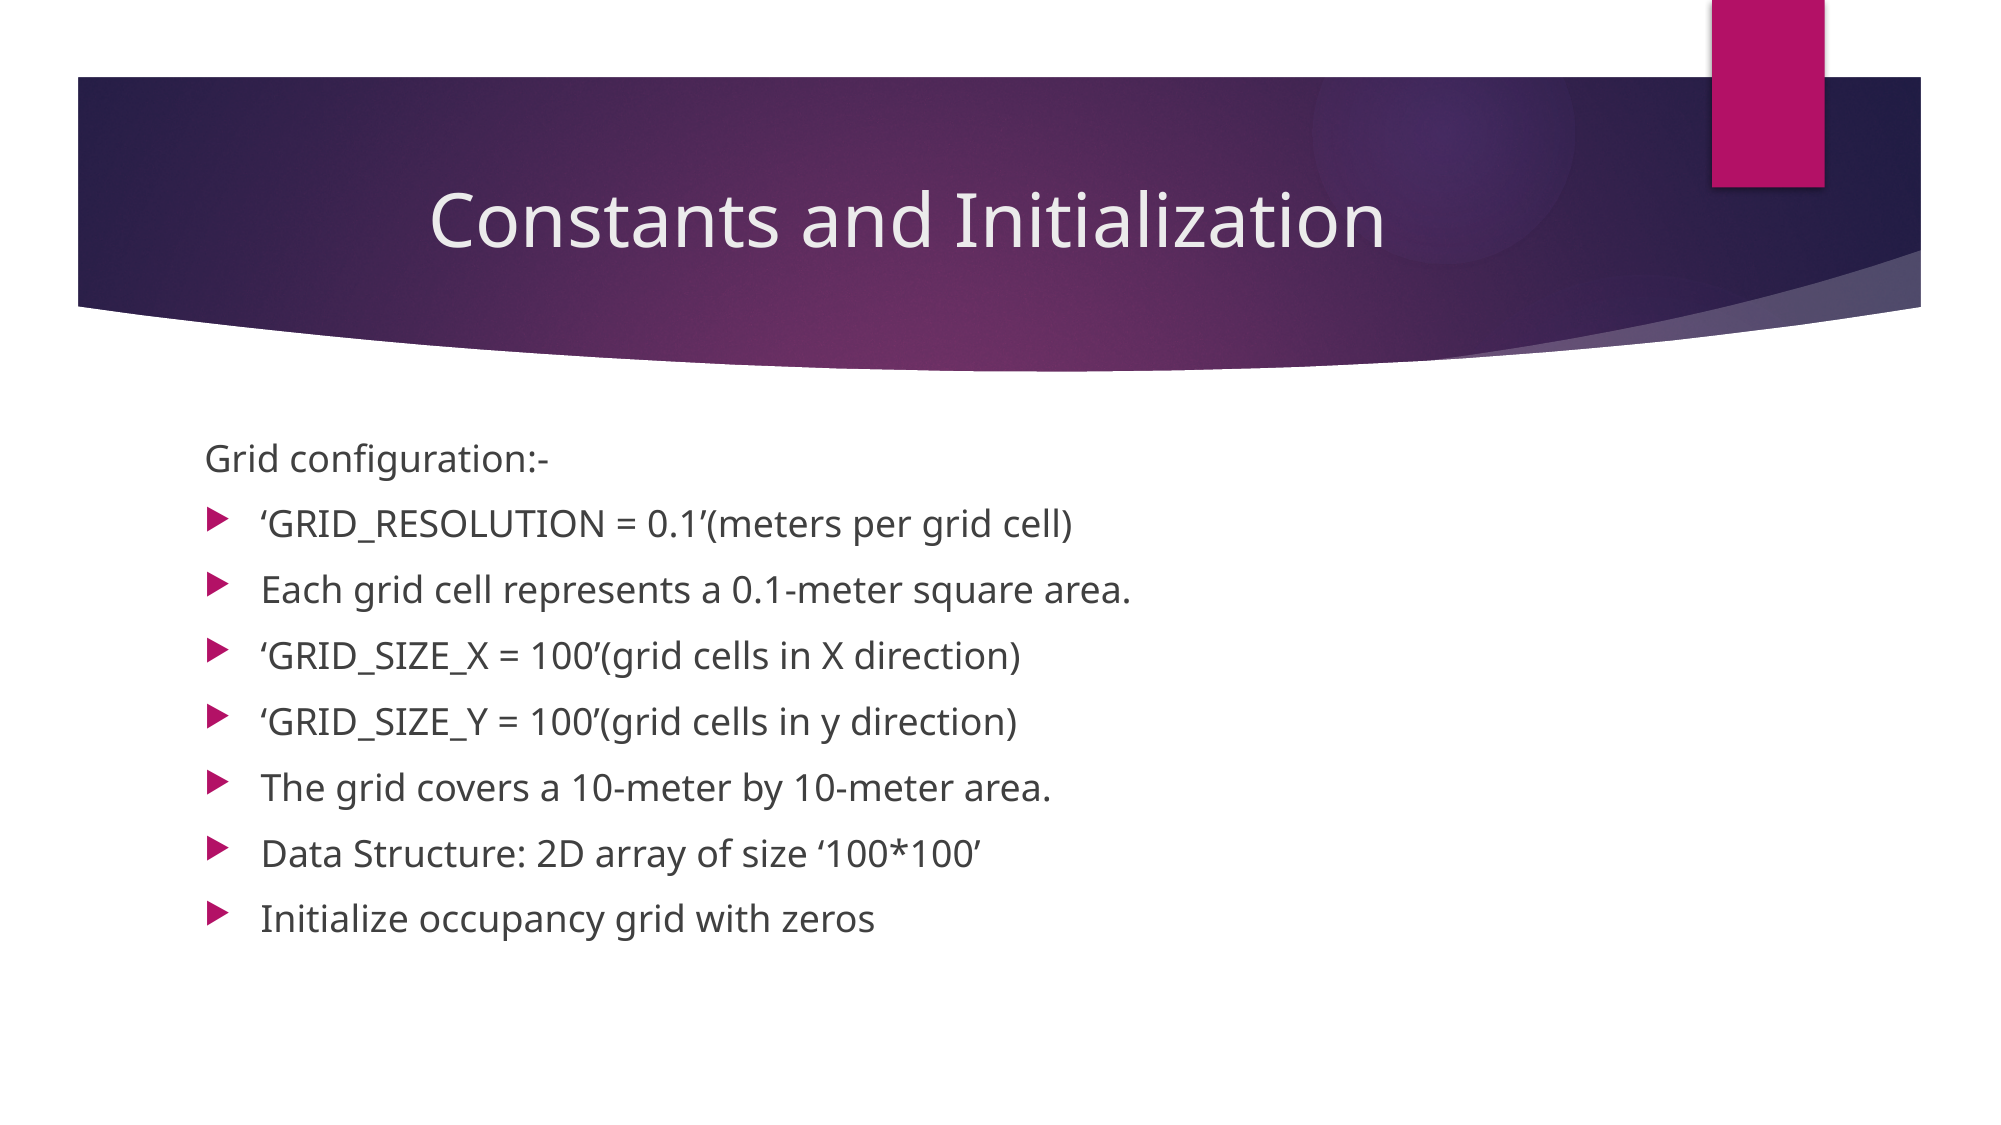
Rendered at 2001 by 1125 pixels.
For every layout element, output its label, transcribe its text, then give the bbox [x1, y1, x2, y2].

list Grid configuration:- ‘GRID_RESOLUTION = 0.1’(meters per grid cell) Each grid cell represents a 0.1-meter square area. ‘GRID_SIZE_X = 100’(grid cells in X direction) ‘GRID_SIZE_Y = 100’(grid cells in y direction) The grid covers a 10-meter by 10-meter area. Data Structure: 2D array of size ‘100*100’ Initialize occupancy grid with zeros [189, 427, 1638, 988]
title Constants and Initialization [189, 159, 1627, 276]
